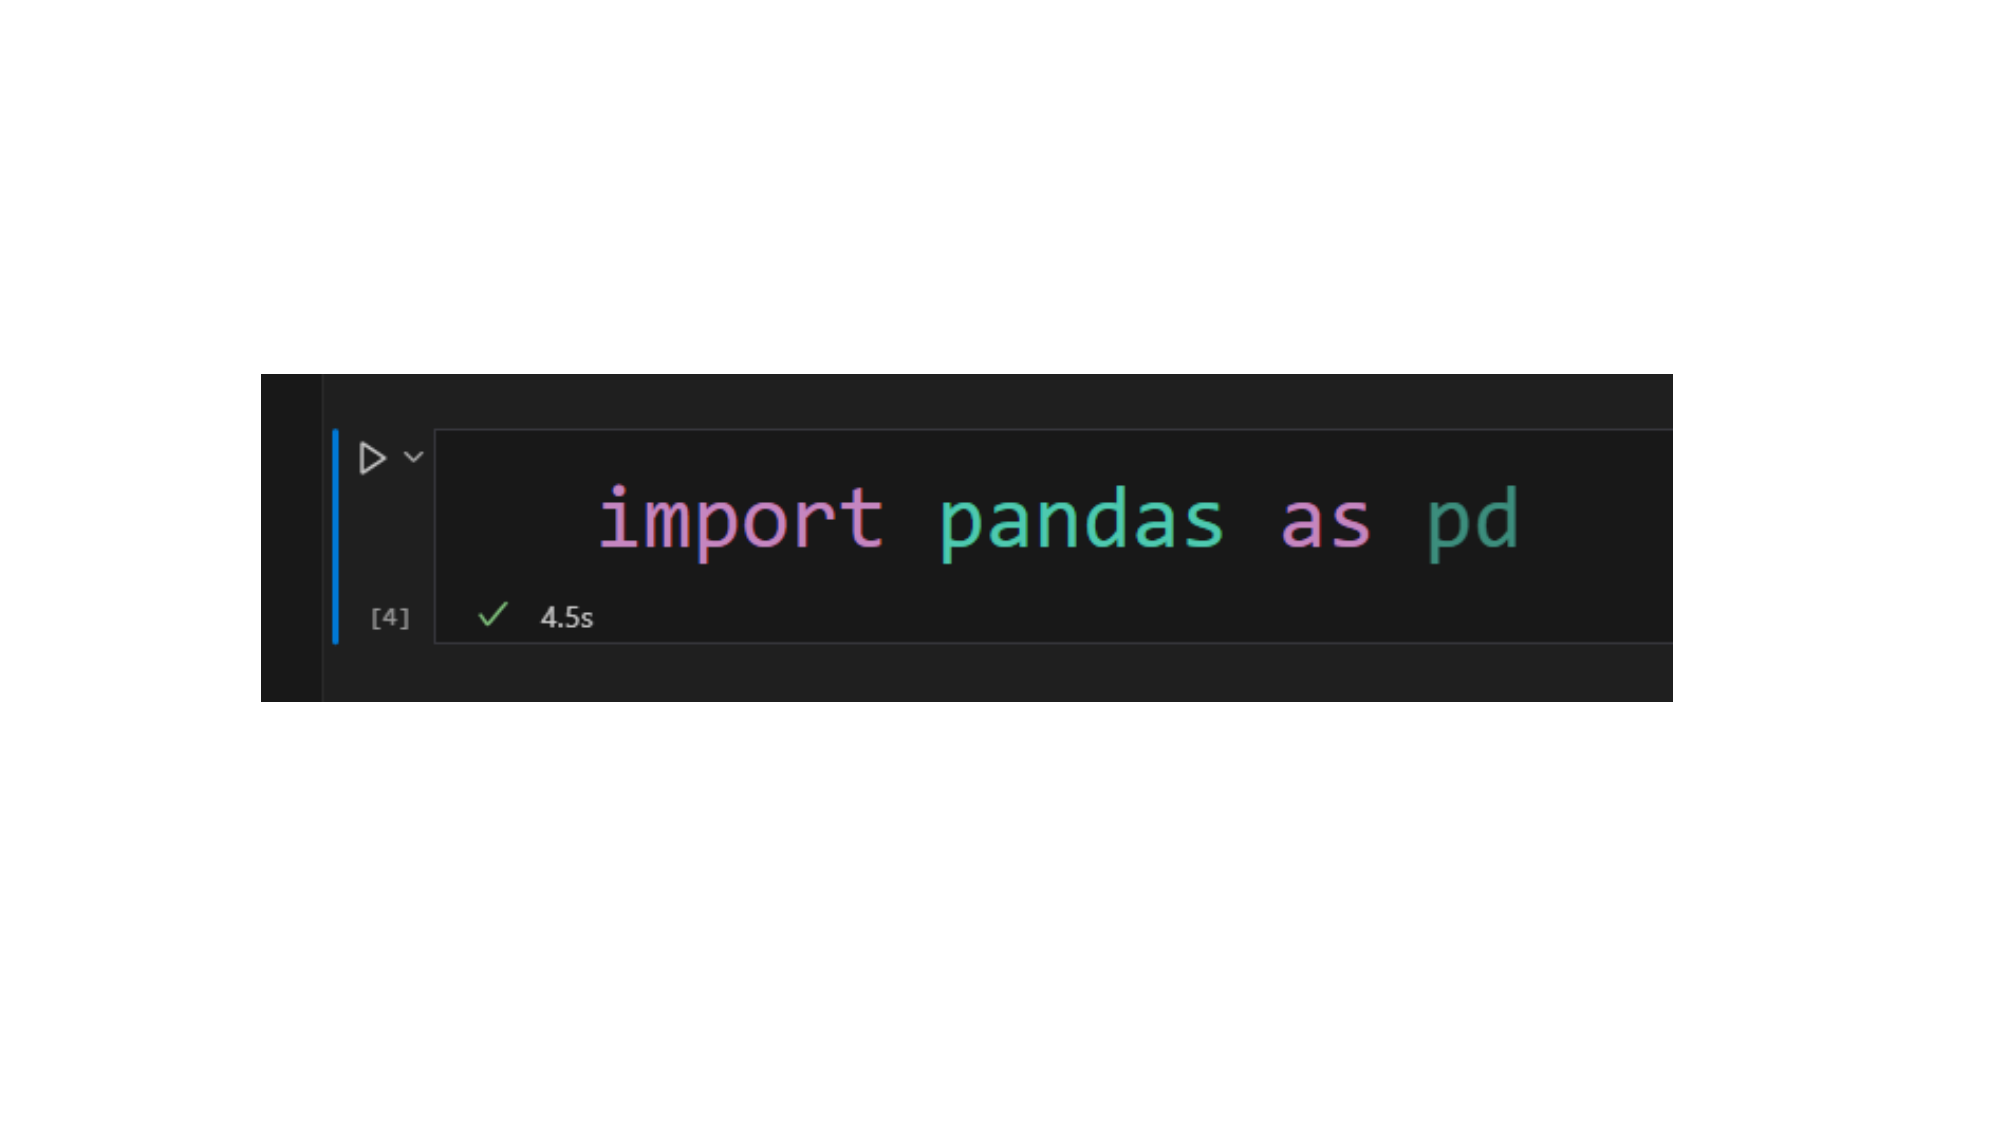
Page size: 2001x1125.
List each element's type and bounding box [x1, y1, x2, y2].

picture [261, 374, 1673, 702]
